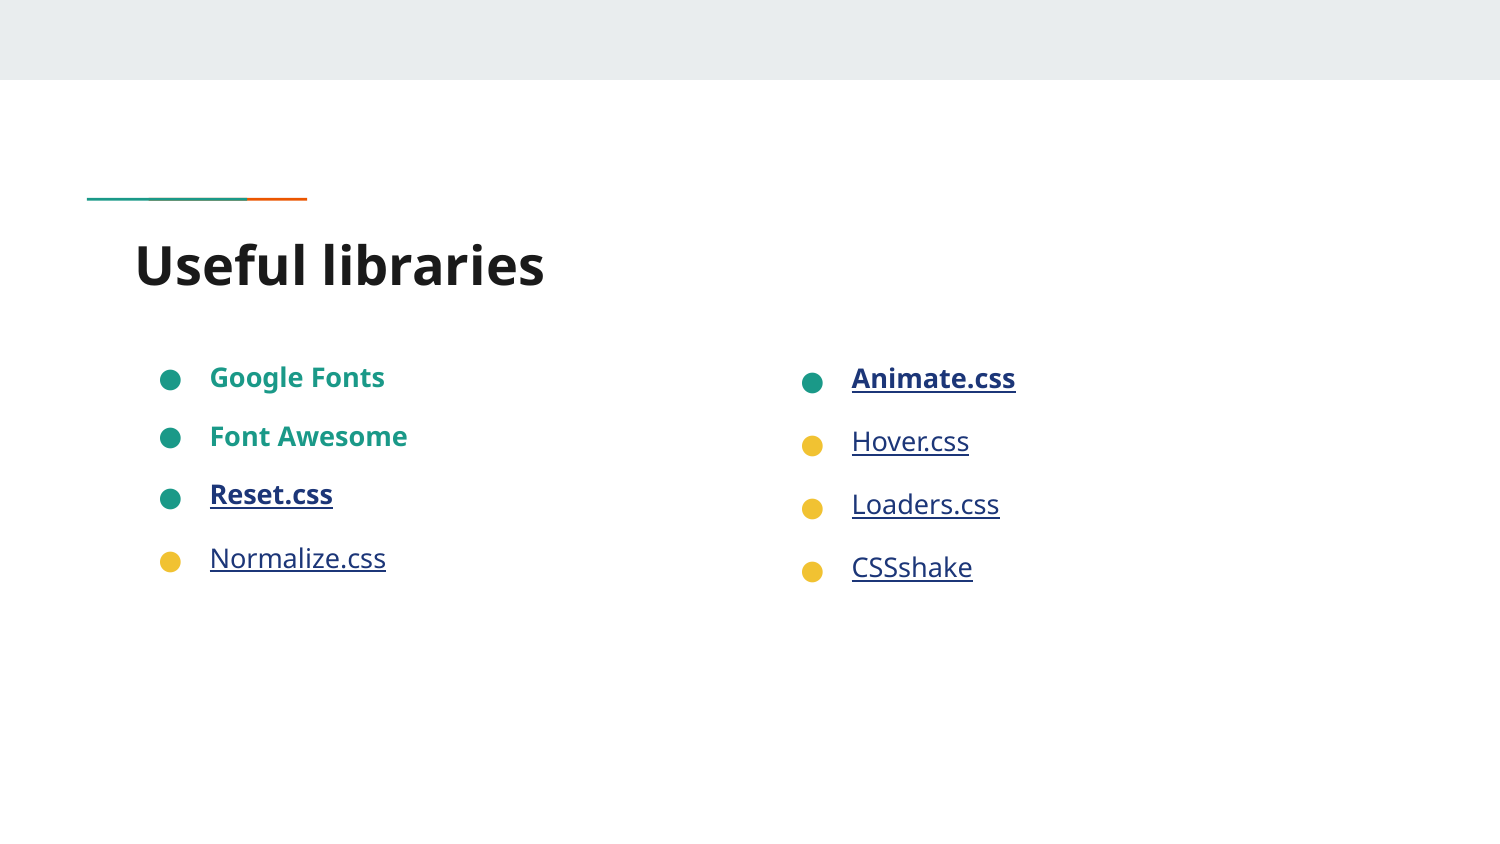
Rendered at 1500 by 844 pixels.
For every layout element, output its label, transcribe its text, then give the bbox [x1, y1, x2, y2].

title Useful libraries [119, 216, 1381, 305]
list Google Fonts Font Awesome Reset.css Normalize.css [119, 341, 739, 712]
list Animate.css Hover.css Loaders.css CSSshake [761, 341, 1381, 712]
